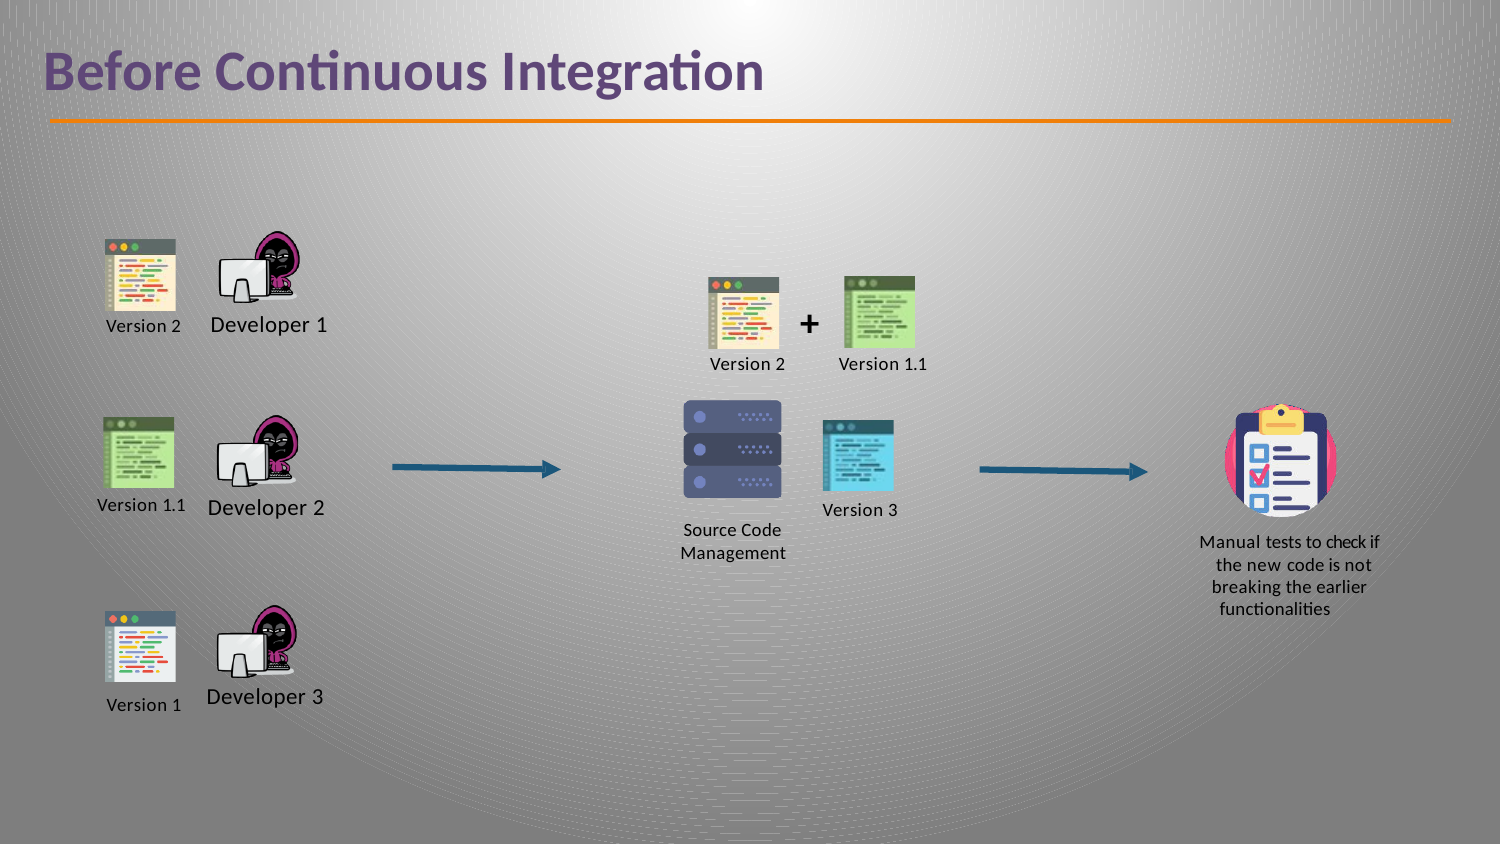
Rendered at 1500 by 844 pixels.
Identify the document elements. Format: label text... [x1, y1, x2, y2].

text_box [103, 417, 175, 489]
text_box Version 1 [104, 690, 184, 716]
text_box Developer 1 [208, 307, 328, 338]
text_box Version 2 [708, 349, 788, 375]
text_box [1224, 404, 1337, 517]
text_box Developer 3 [204, 678, 324, 709]
text_box + [798, 295, 822, 345]
text_box [708, 277, 780, 349]
title Before Continuous Integration [41, 30, 777, 174]
text_box Version 1.1 [836, 349, 930, 374]
text_box [392, 459, 561, 479]
text_box [216, 415, 299, 487]
text_box [822, 420, 894, 491]
text_box [105, 239, 176, 311]
text_box [844, 276, 916, 348]
text_box [105, 611, 176, 682]
text_box [218, 231, 300, 303]
text_box Manual tests to check if the new code is not breaking the earlier functionalities [1197, 528, 1383, 620]
text_box Version 2 [104, 311, 184, 337]
text_box [979, 462, 1149, 482]
text_box Version 1.1 [94, 490, 189, 515]
text_box [683, 400, 782, 498]
text_box Developer 2 [205, 489, 325, 520]
text_box [216, 605, 297, 678]
text_box Source Code Management [678, 515, 791, 564]
text_box Version 3 [820, 495, 901, 521]
